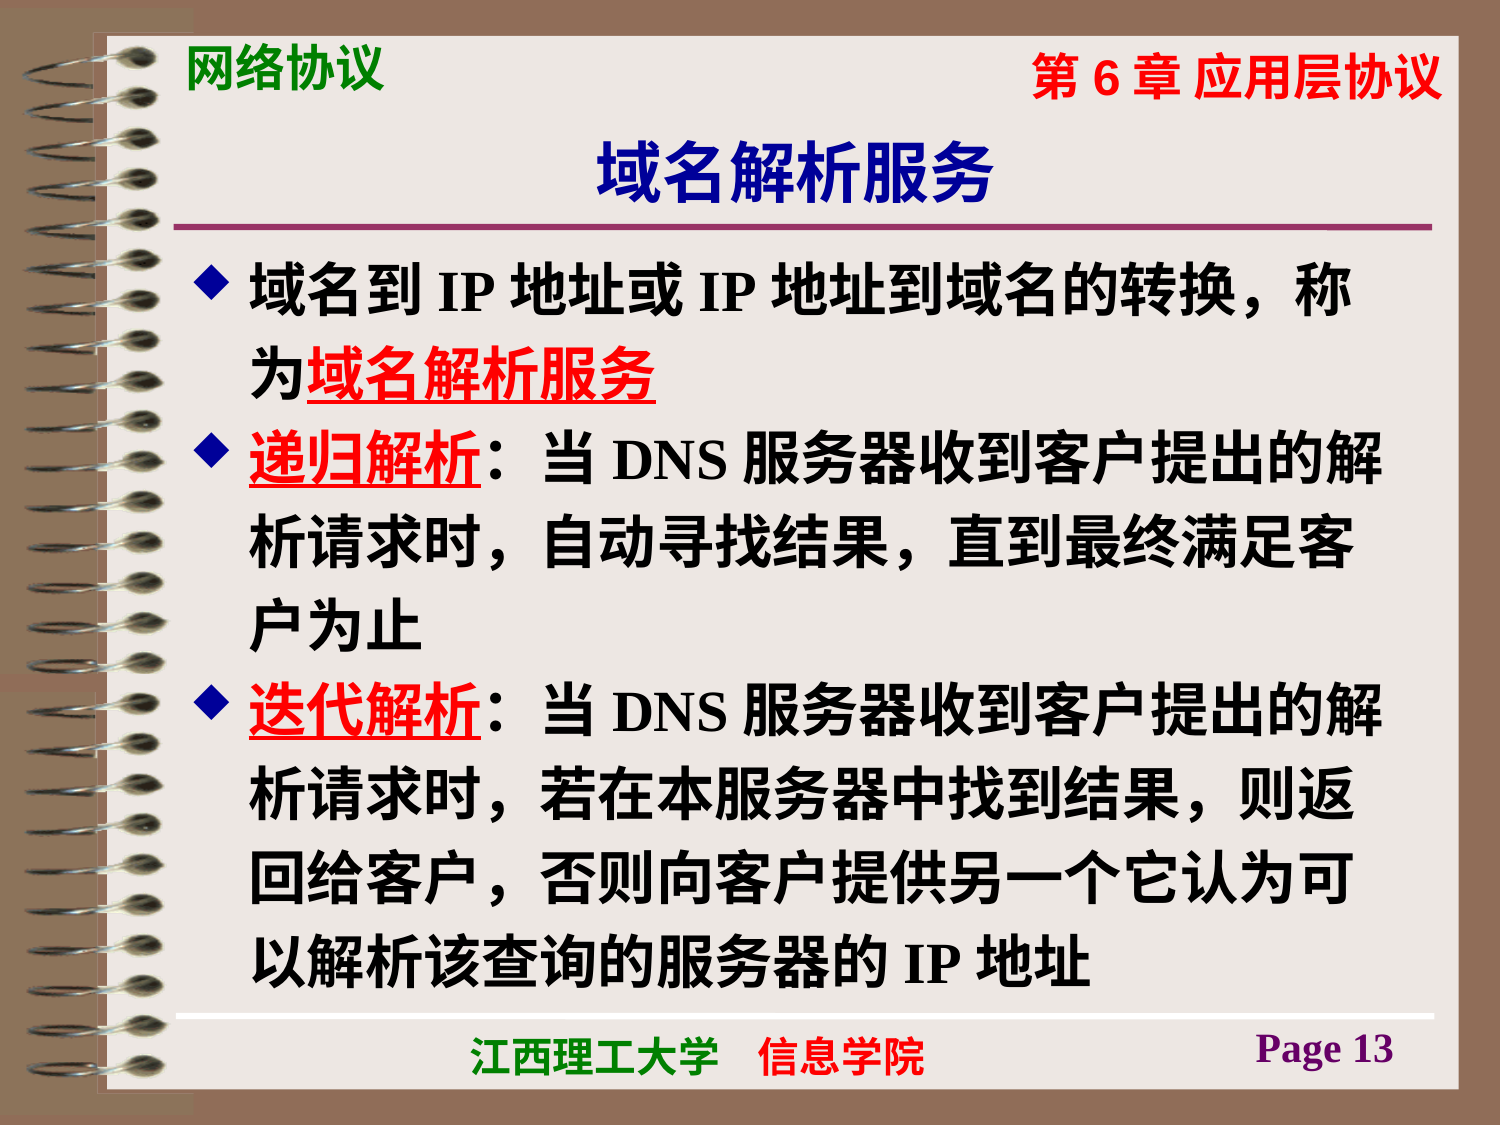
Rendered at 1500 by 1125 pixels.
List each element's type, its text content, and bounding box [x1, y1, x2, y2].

list 域名到IP地址或IP地址到域名的转换，称为域名解析服务 递归解析：当DNS服务器收到客户提出的解析请求时，自动寻找结果，直到最终满足客户为止 迭代解析：当DNS服务器收到客户提出的解析请求时，若在本服务器中找到结果，则返回给客户，否则向客户提供另一个它认为可以解析该查询的服务器的IP地址 [174, 231, 1426, 1036]
title 域名解析服务 [170, 113, 1422, 228]
picture [0, 8, 194, 674]
picture [0, 692, 194, 1115]
slide_number Page 13 [1196, 1036, 1410, 1066]
